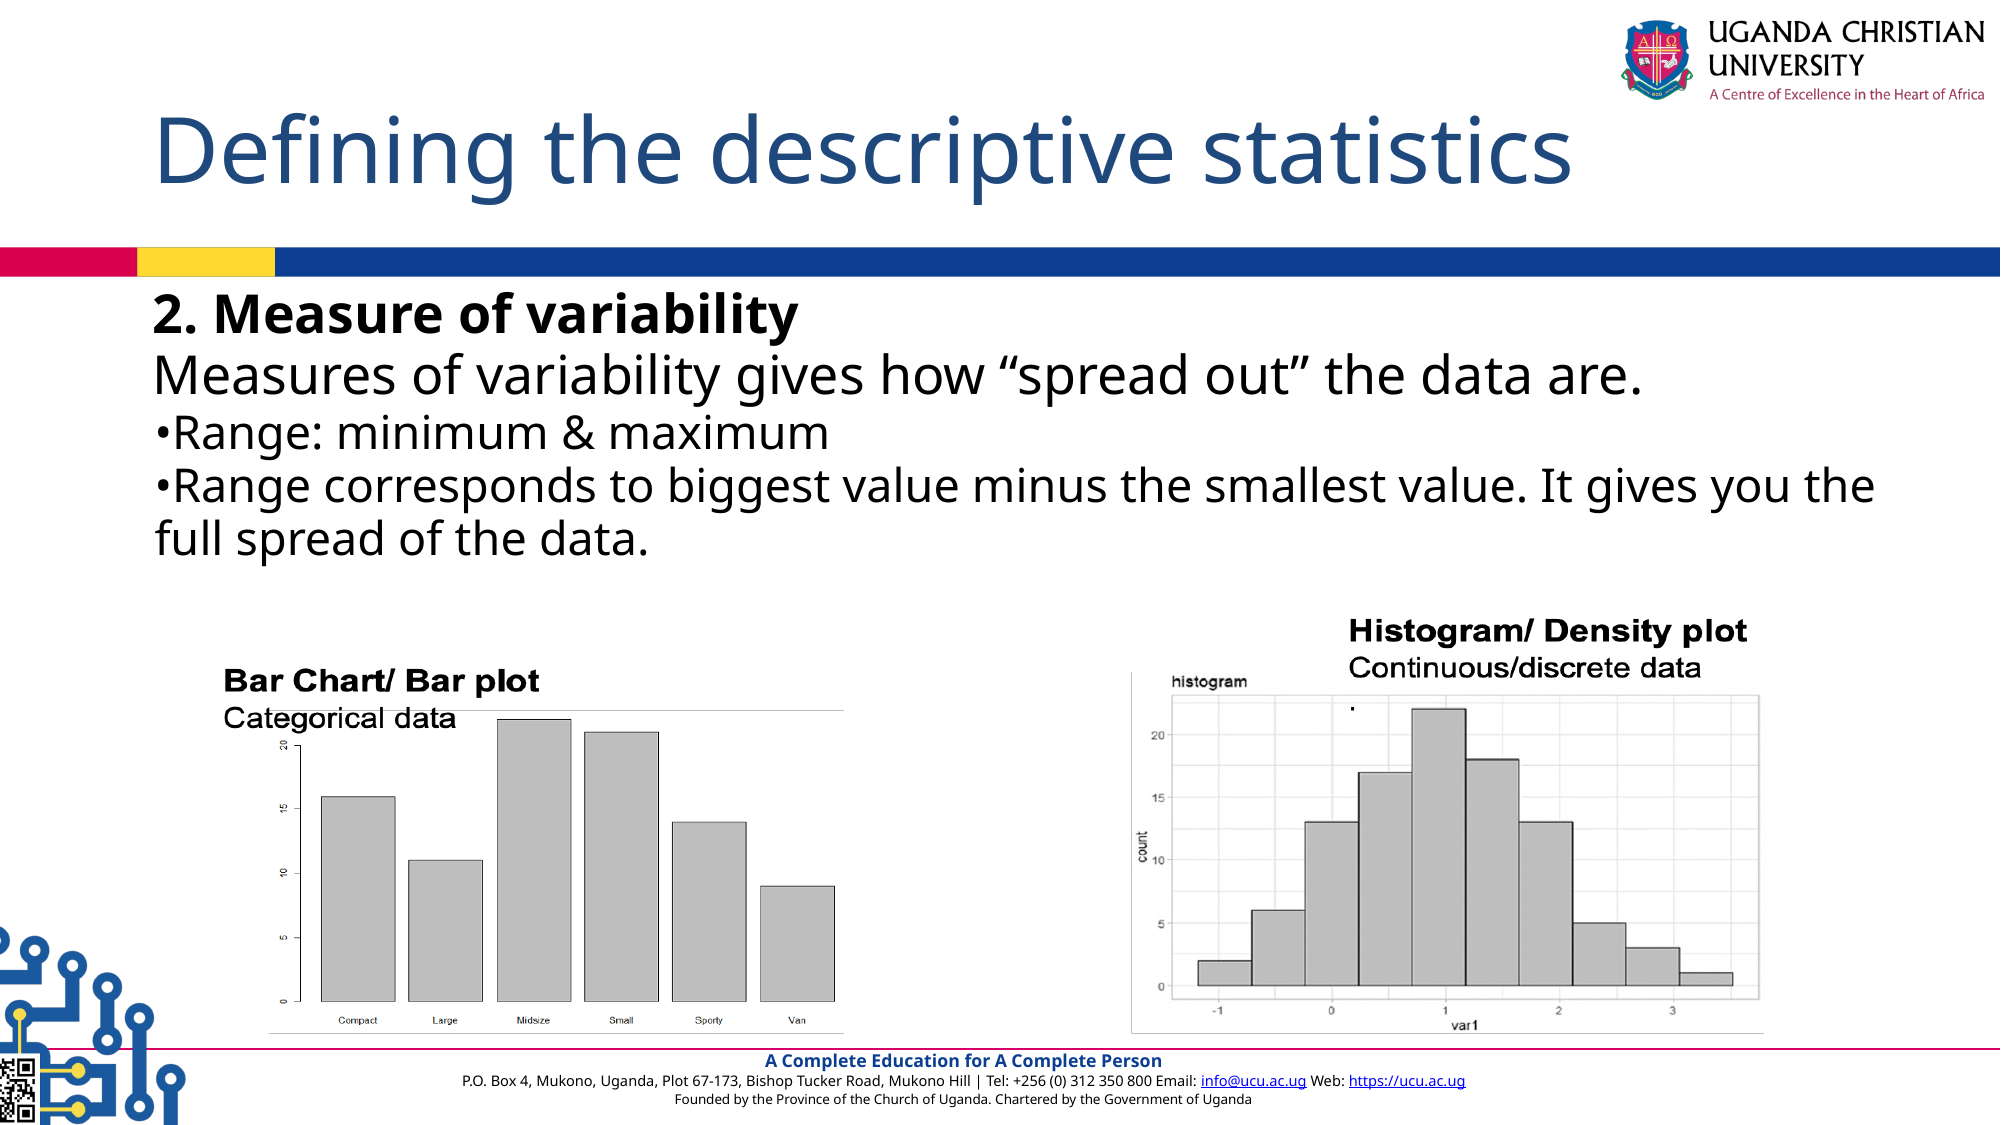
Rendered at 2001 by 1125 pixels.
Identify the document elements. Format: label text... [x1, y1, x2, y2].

picture [0, 887, 191, 1125]
list 2. Measure of variability Measures of variability gives how “spread out” the data are. •Range: minimum & maximum •Range corresponds to biggest value minus the smallest value. It gives you the full spread of the data. [137, 276, 1950, 685]
title Defining the descriptive statistics [137, 59, 1863, 248]
picture [1603, 0, 2000, 121]
picture [201, 600, 1881, 1035]
